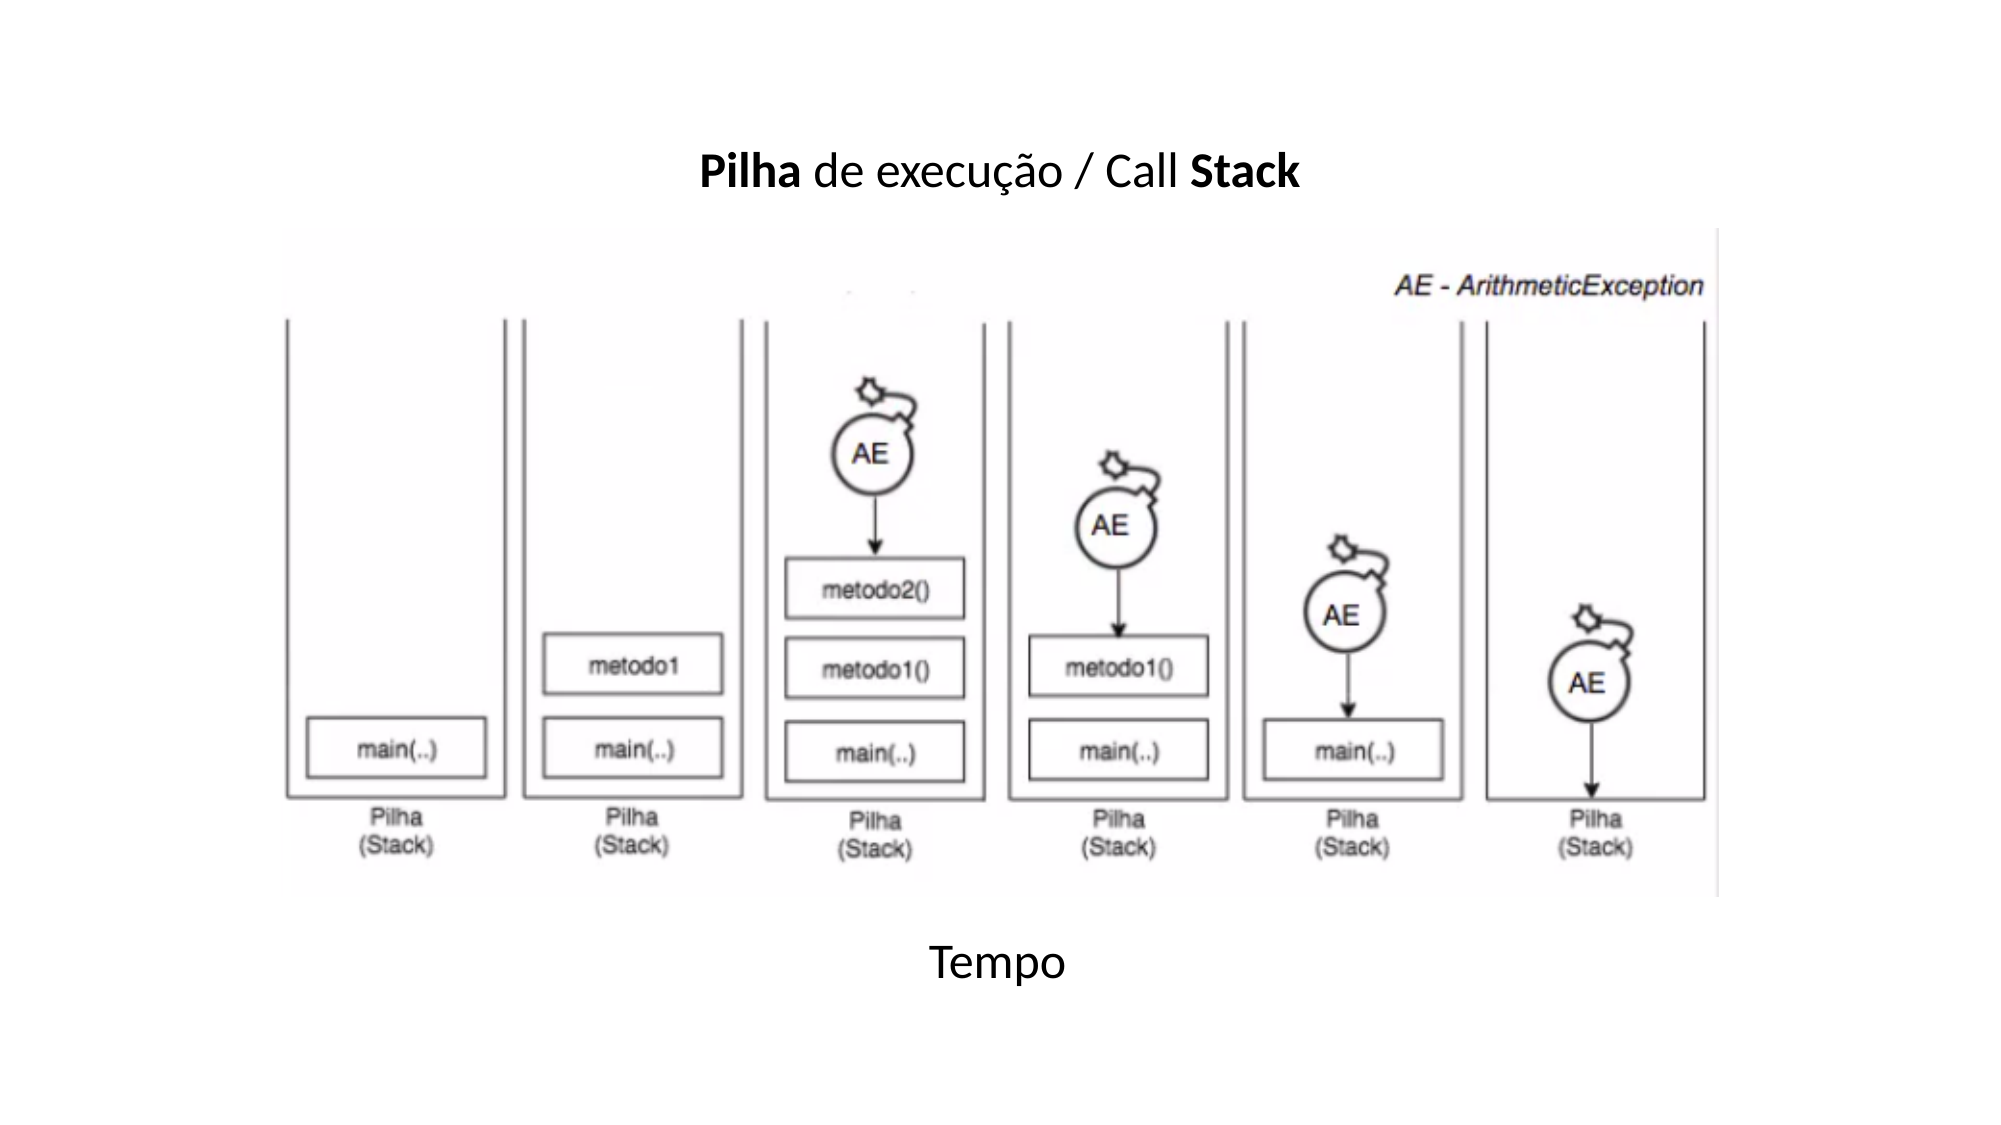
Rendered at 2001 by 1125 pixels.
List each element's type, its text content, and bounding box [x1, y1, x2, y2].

text_box Pilha de execução / Call Stack [684, 130, 1316, 206]
text_box Tempo [914, 920, 1086, 996]
picture [281, 228, 1719, 897]
